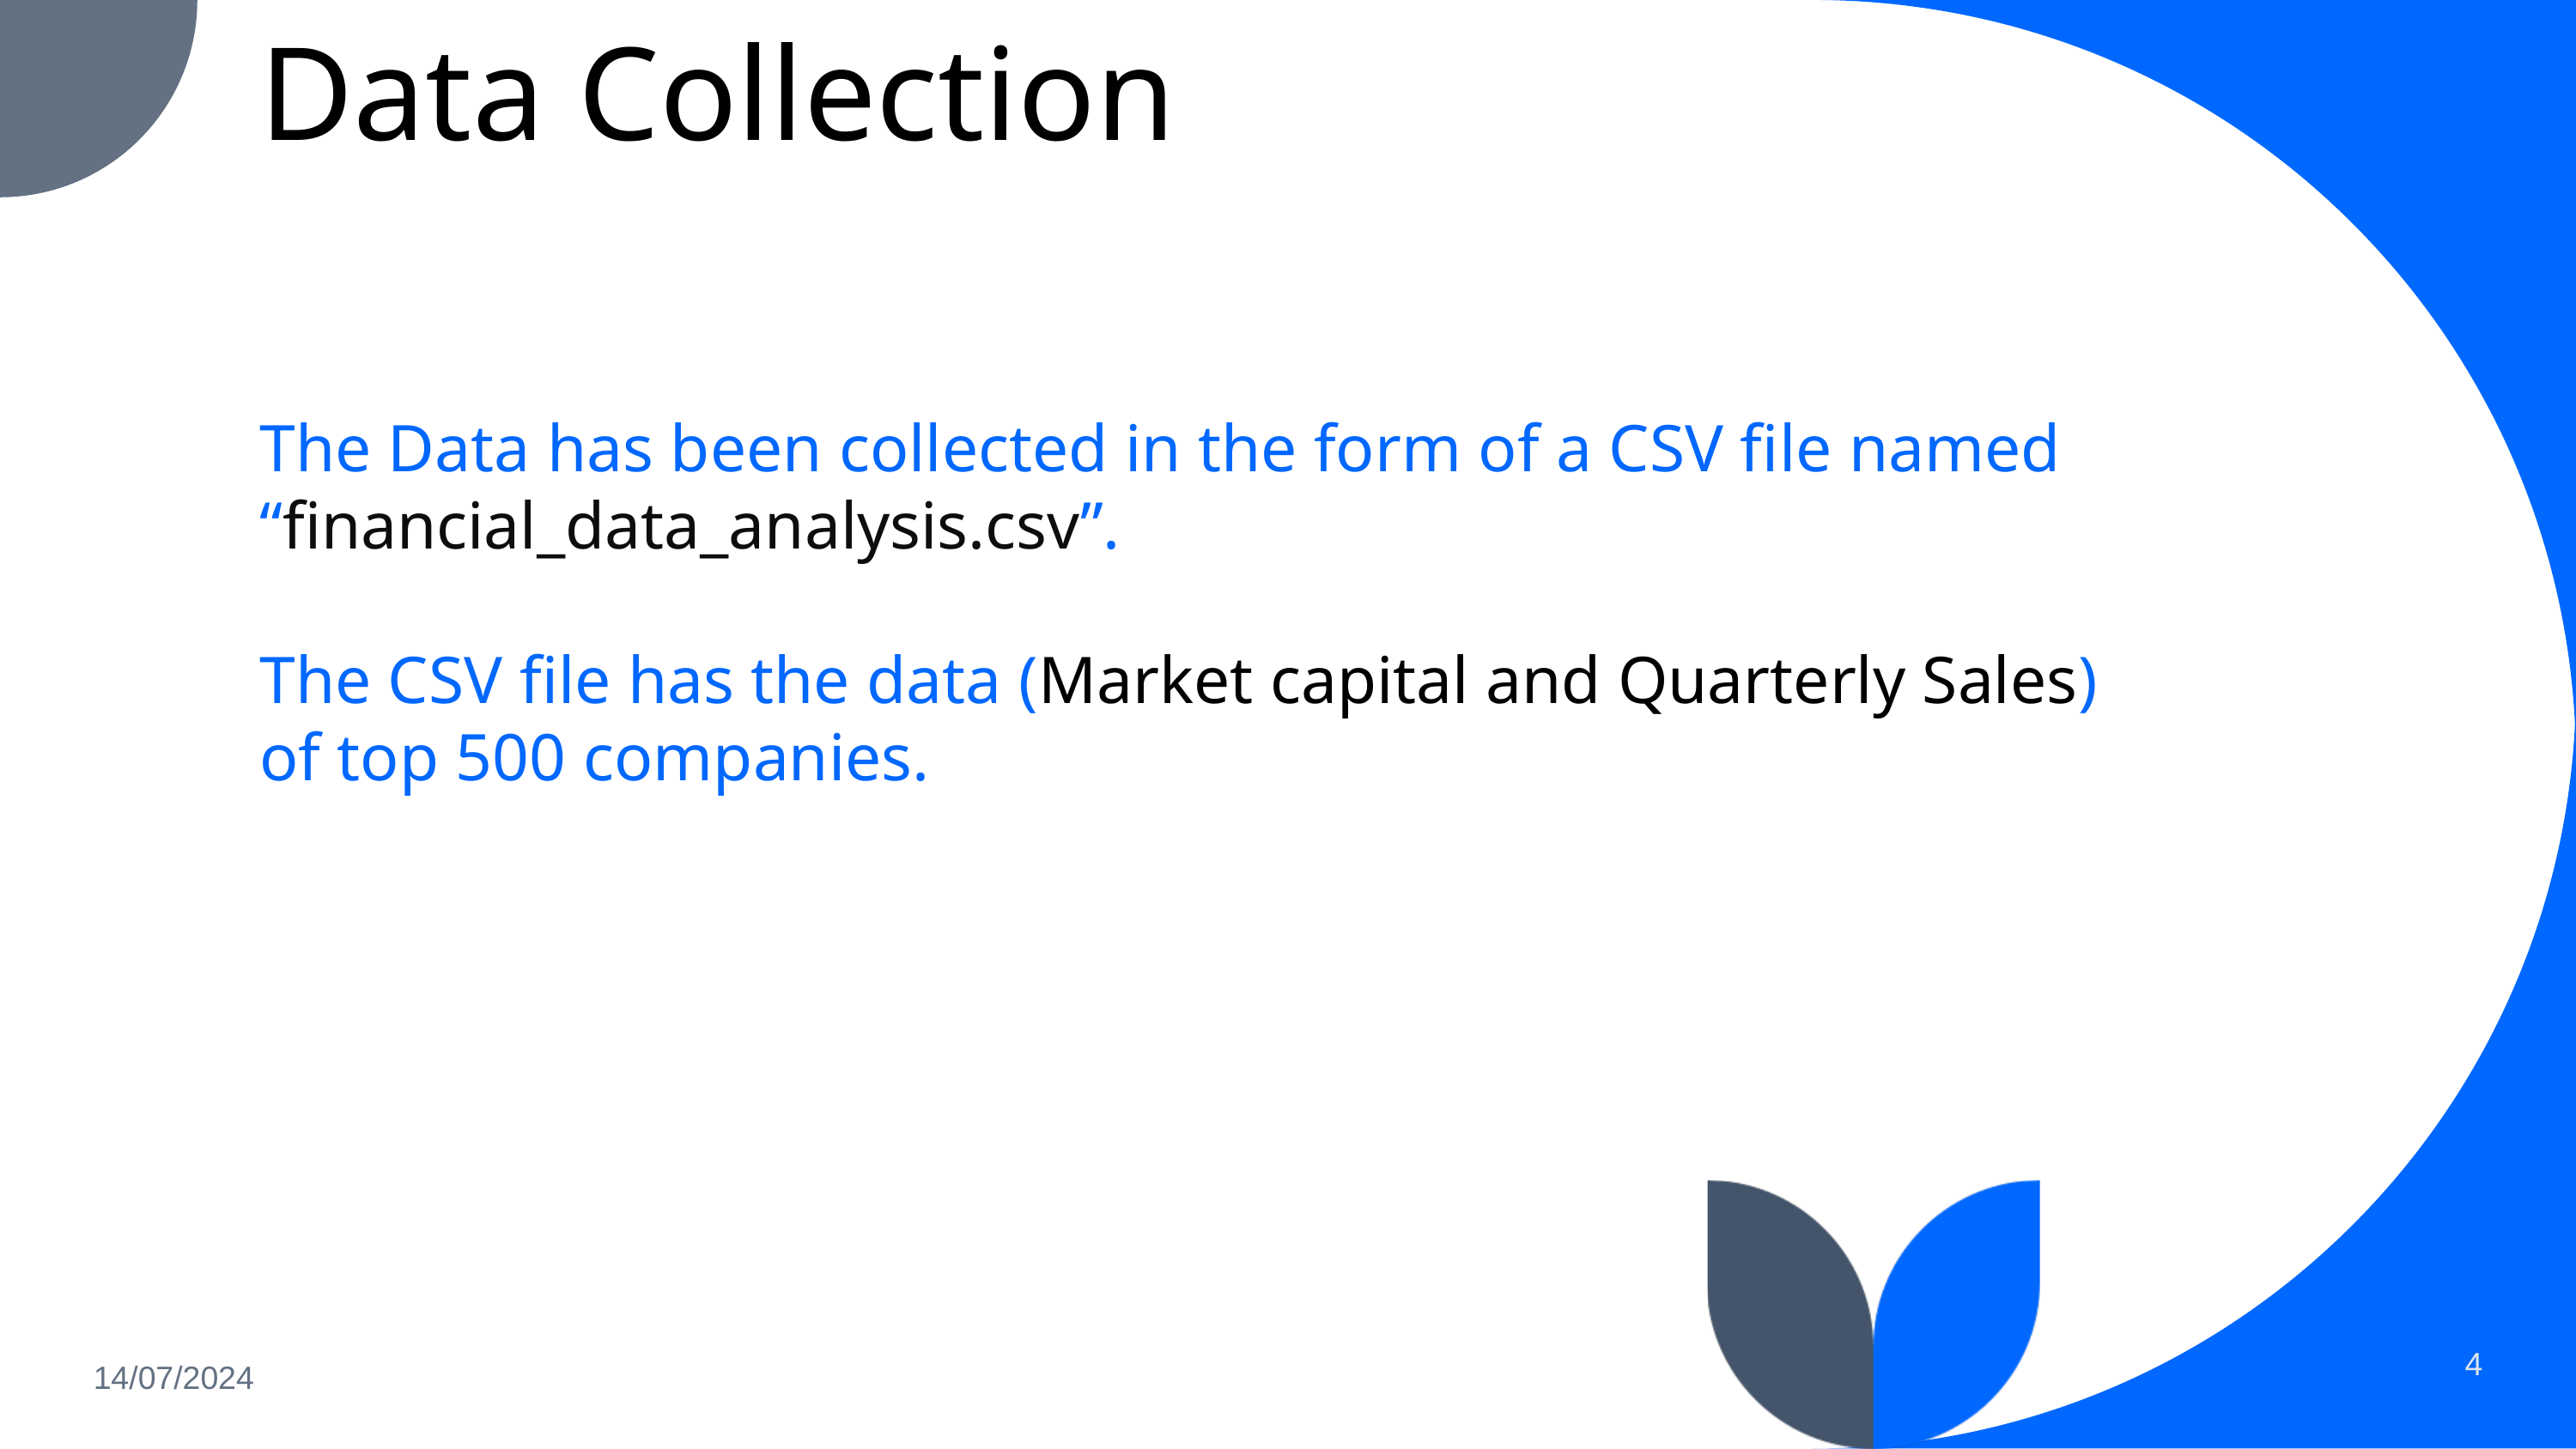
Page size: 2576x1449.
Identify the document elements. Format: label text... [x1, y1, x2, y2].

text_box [0, 0, 197, 197]
text_box 14/07/2024 [93, 1356, 647, 1396]
text_box [1707, 1180, 1808, 1449]
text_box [1813, 685, 2576, 1449]
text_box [1813, 0, 2576, 685]
text_box The Data has been collected in the form of a CSV file named “financial_data_analysis.csv”. The CSV file has the data (Market capital and Quarterly Sales) of top 500 companies. [259, 407, 1808, 794]
text_box Data Collection [259, 27, 1808, 167]
